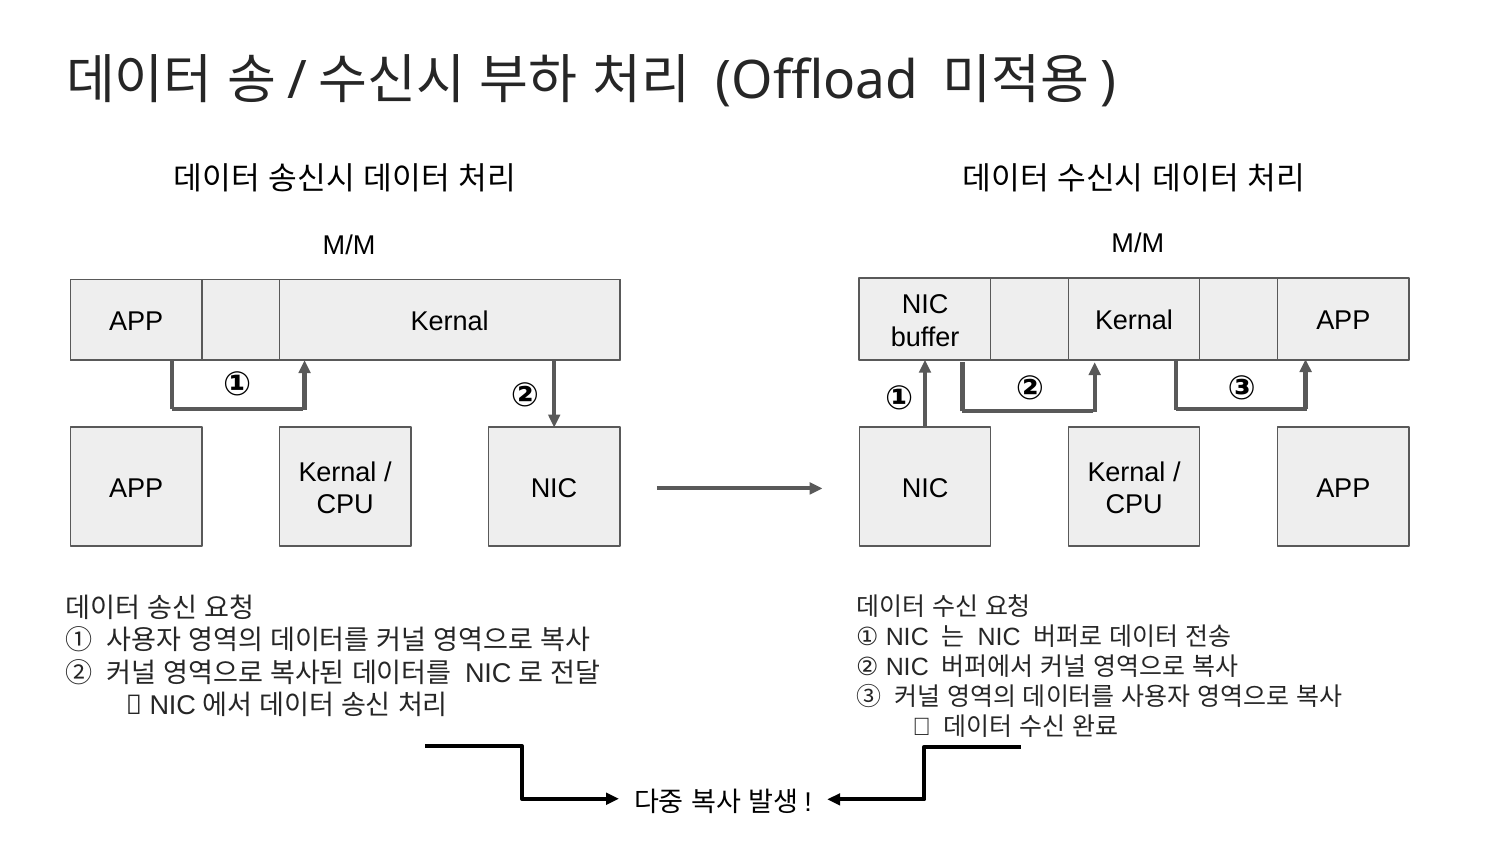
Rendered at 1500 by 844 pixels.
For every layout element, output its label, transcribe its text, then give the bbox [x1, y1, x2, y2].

text_box 데이터 송신시 데이터 처리 [149, 143, 541, 211]
text_box M/M [294, 212, 396, 275]
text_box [425, 745, 619, 799]
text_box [827, 746, 1021, 800]
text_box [70, 279, 621, 547]
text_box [962, 362, 1095, 413]
text_box 데이터 송신 요청 ① 사용자 영역의 데이터를 커널 영역으로 복사 ② 커널 영역으로 복사된 데이터를 NIC로 전달  NIC에서 데이터 송신 처리 [51, 582, 802, 728]
text_box 데이터 수신 요청 ① NIC 는 NIC 버퍼로 데이터 전송 ② NIC 버퍼에서 커널 영역으로 복사 ③ 커널 영역의 데이터를 사용자 영역으로 복사  데이터 수신 완료 [841, 582, 1500, 748]
text_box 데이터 수신시 데이터 처리 [938, 143, 1330, 211]
title 데이터 송/수신시 부하 처리 (Offload 미적용) [51, 30, 1449, 125]
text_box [858, 277, 1409, 547]
text_box 다중 복사 발생! [604, 768, 842, 832]
text_box M/M [1083, 210, 1185, 274]
